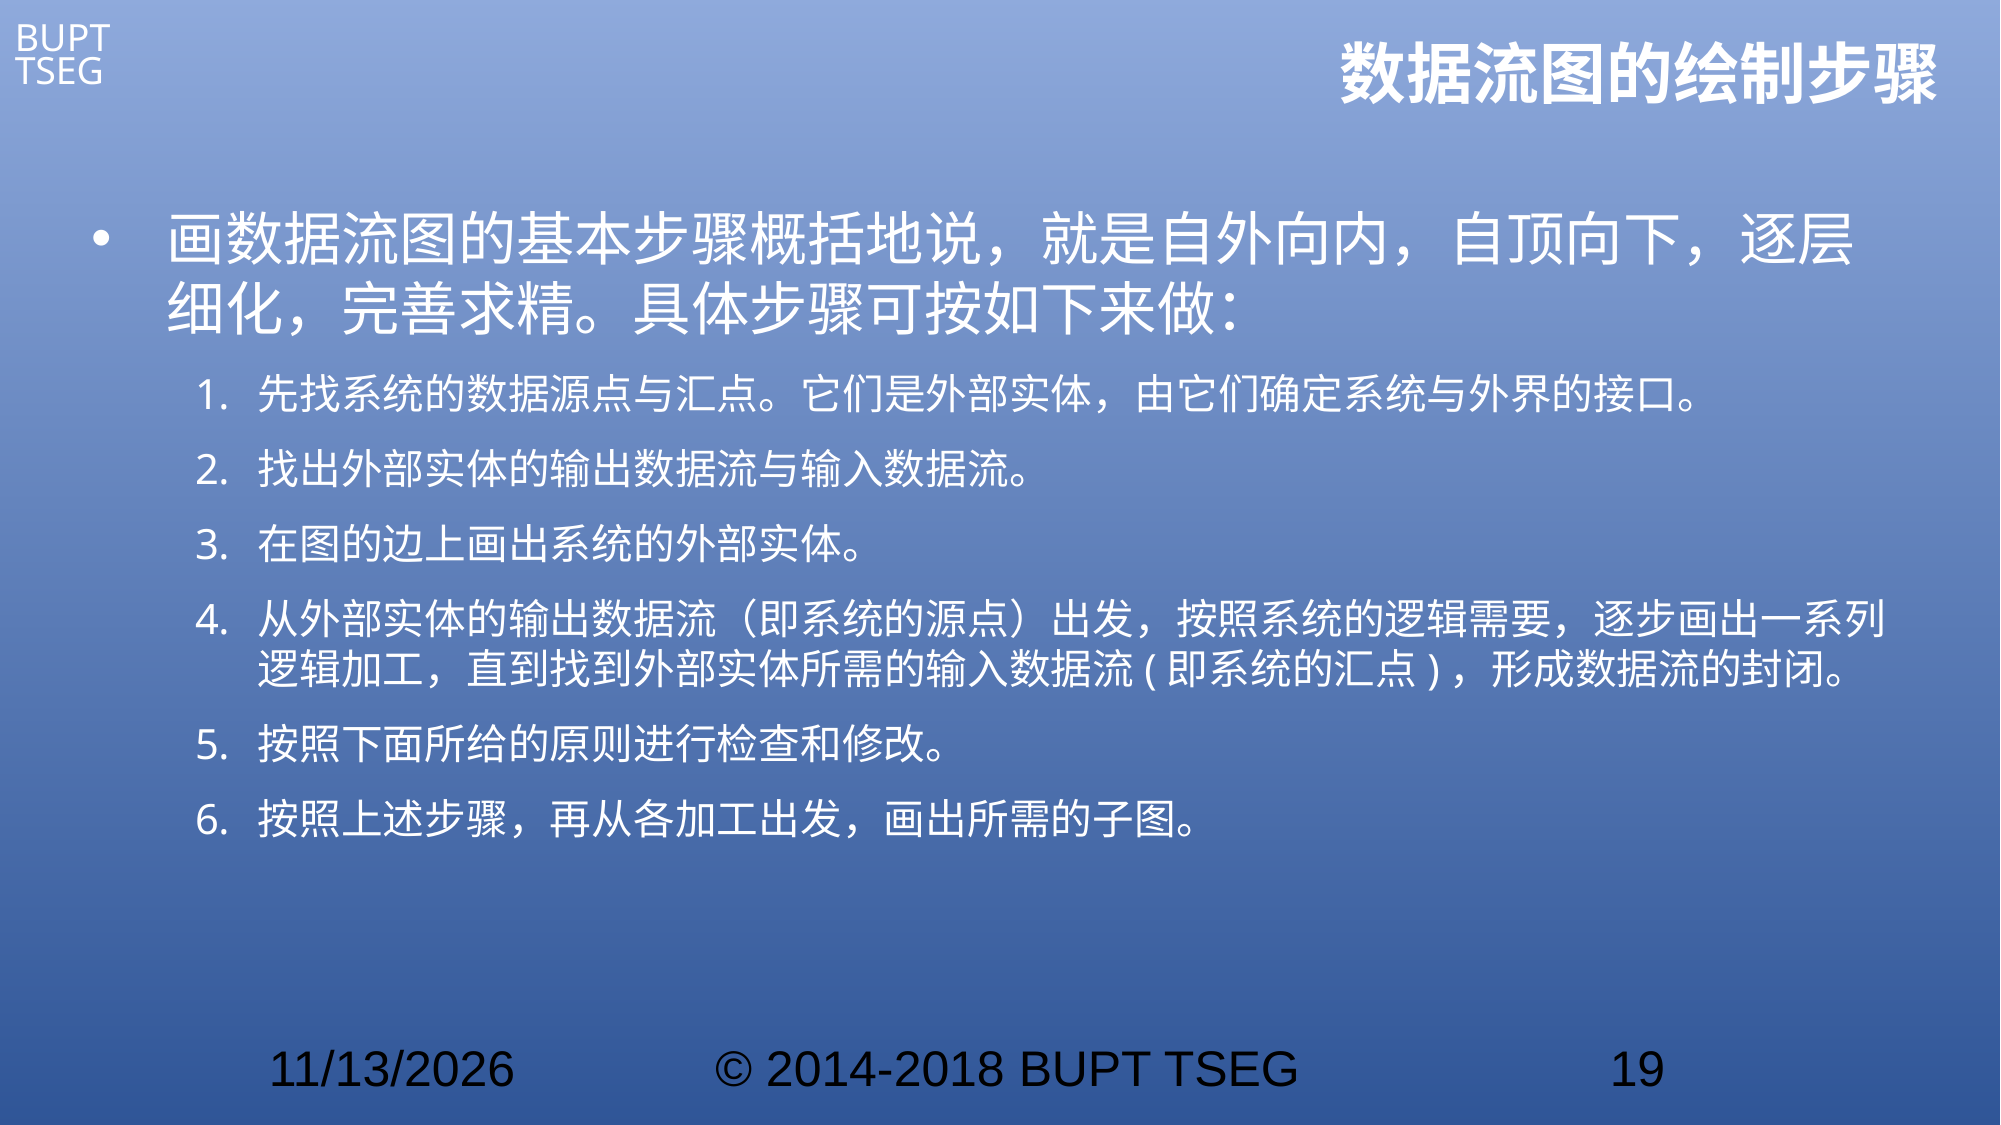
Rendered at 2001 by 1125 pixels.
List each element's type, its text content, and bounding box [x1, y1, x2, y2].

footer © 2014-2018 BUPT TSEG [677, 1042, 1353, 1103]
list 画数据流图的基本步骤概括地说，就是自外向内，自顶向下，逐层细化，完善求精。具体步骤可按如下来做： 先找系统的数据源点与汇点。它们是外部实体，由它们确定系统与外界的接口。 找出外部实体的输出数据流与输入数据流。 在图的边上画出系统的外部实体。 从外部实体的输出数据流（即系统的源点）出发，按照系统的逻辑需要，逐步画出一系列逻辑加工，直到找到外部实体所需的输入数据流(即系统的汇点)，形成数据流的封闭。 按照下面所给的原则进行检查和修改。 按照上述步骤，再从各加工出发，画出所需的子图。 [76, 194, 1922, 1012]
title 数据流图的绘制步骤 [259, 23, 1956, 130]
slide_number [167, 1042, 618, 1103]
slide_number 19 [1412, 1042, 1863, 1103]
